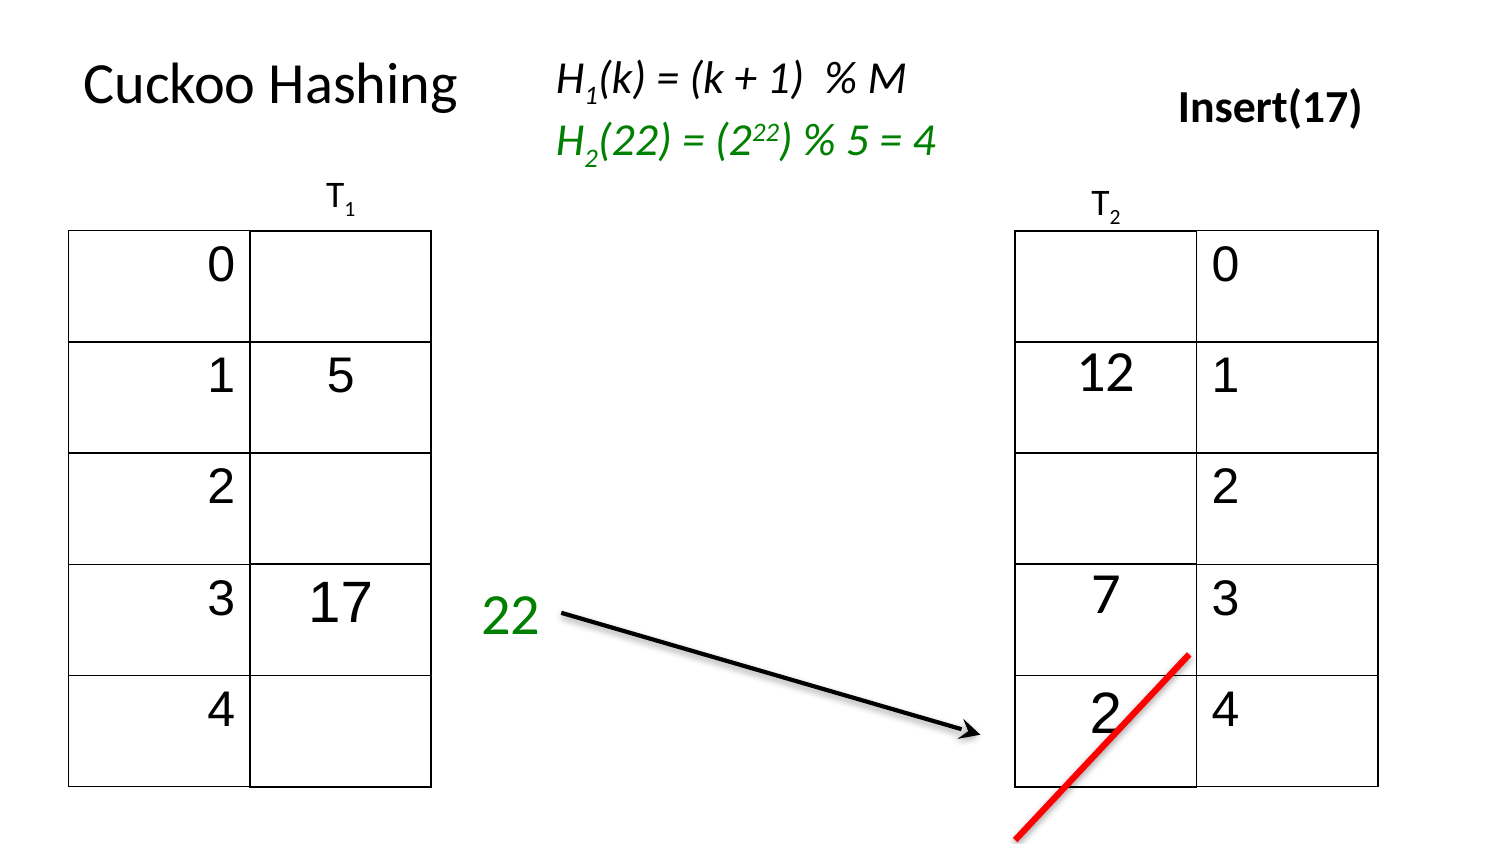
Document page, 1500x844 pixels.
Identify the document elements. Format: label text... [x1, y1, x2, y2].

table_cell 2 [69, 454, 249, 564]
table_header [251, 232, 430, 341]
text_box T2 [1015, 170, 1197, 231]
text_box Cuckoo Hashing [68, 37, 475, 124]
text_box H1(k) = (k + 1) % M H2(22) = (222) % 5 = 4 [540, 39, 1066, 167]
table_cell 1 [69, 343, 249, 452]
table_cell [251, 454, 430, 563]
table_cell [1016, 454, 1196, 563]
table_cell 3 [1197, 565, 1377, 675]
table_cell 4 [1197, 676, 1377, 786]
table_header 0 [69, 231, 249, 341]
table_cell 5 [251, 343, 430, 452]
table_header [1016, 232, 1196, 341]
text_box Insert(17) [1147, 69, 1394, 141]
table_cell 4 [69, 676, 249, 786]
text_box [561, 612, 981, 735]
table_cell 1 [1197, 343, 1377, 452]
table_cell 12 [1016, 343, 1196, 452]
table_cell [251, 676, 430, 786]
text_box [1014, 654, 1190, 841]
text_box T1 [249, 162, 432, 223]
table_cell 7 [1016, 565, 1196, 675]
table_cell 3 [69, 565, 249, 675]
table_cell 2 [1197, 454, 1377, 564]
table_header 0 [1197, 231, 1377, 341]
table_cell 17 [251, 565, 430, 675]
text_box 22 [424, 568, 598, 655]
